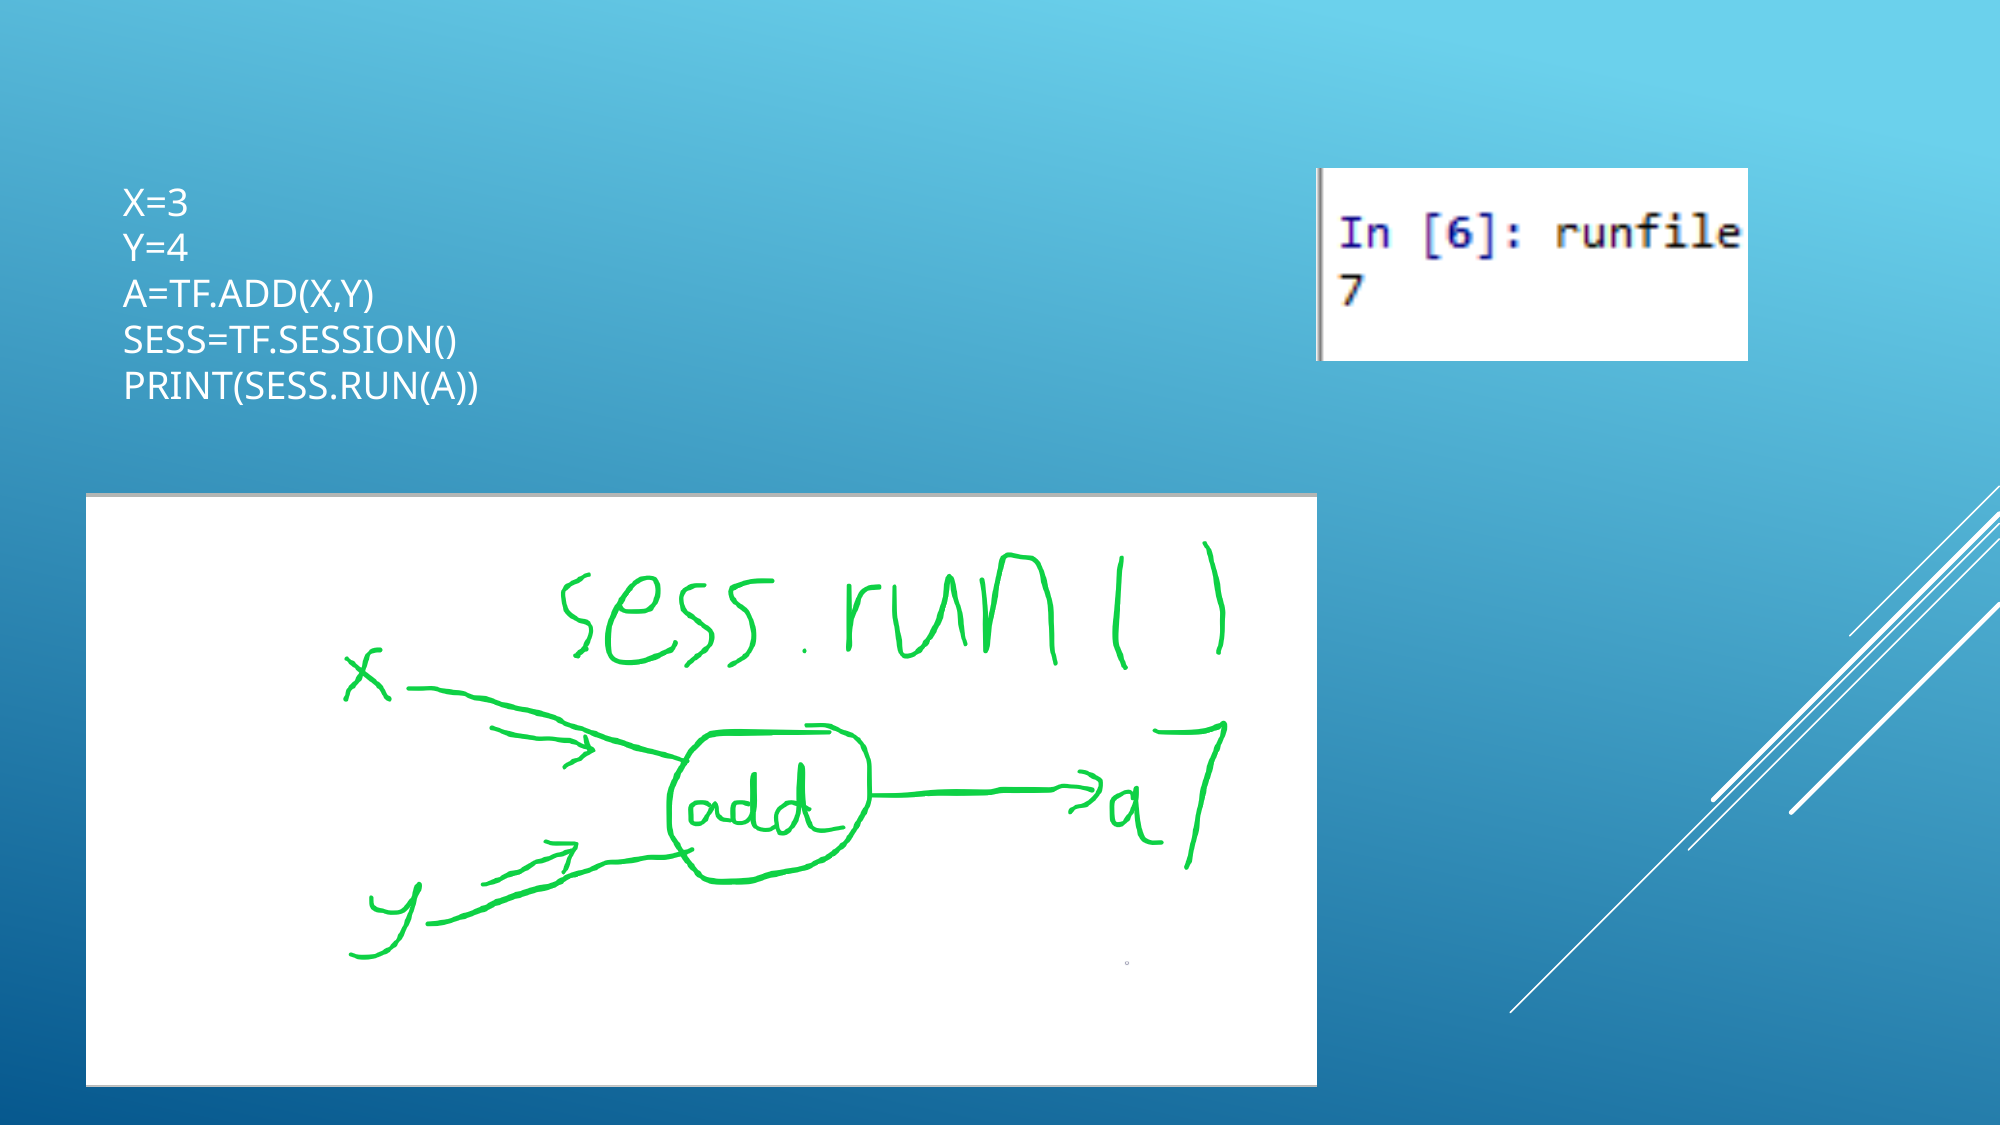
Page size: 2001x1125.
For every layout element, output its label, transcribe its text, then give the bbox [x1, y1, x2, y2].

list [85, 493, 1317, 1088]
title x=3 y=4 a=tf.add(x,y) sess=tf.Session() print(sess.run(a)) [107, 168, 1508, 416]
picture [1316, 168, 1748, 362]
